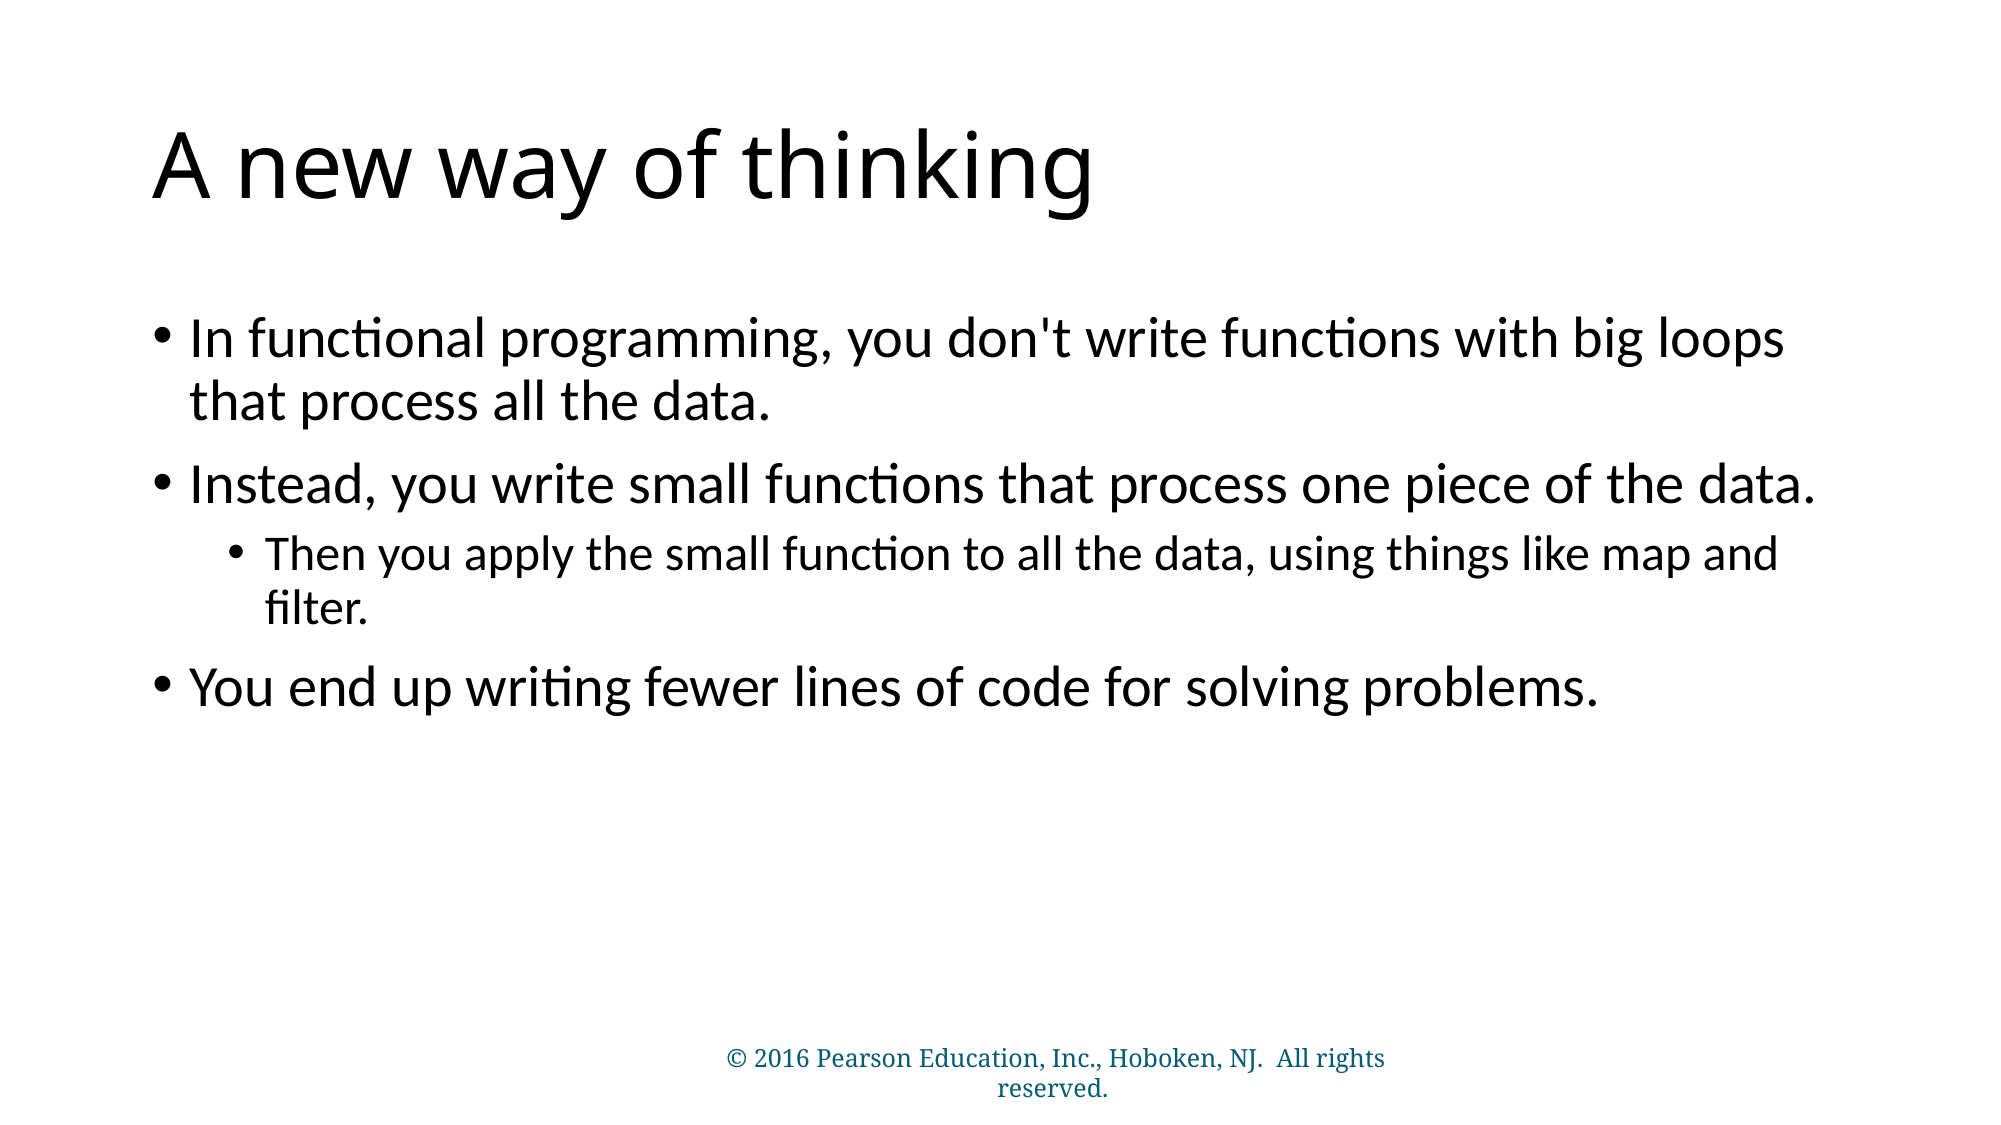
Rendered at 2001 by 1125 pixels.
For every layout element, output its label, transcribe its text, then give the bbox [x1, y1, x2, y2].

list In functional programming, you don't write functions with big loops that process all the data. Instead, you write small functions that process one piece of the data. Then you apply the small function to all the data, using things like map and filter. You end up writing fewer lines of code for solving problems. [137, 299, 1863, 1014]
title A new way of thinking [137, 59, 1863, 278]
footer © 2016 Pearson Education, Inc., Hoboken, NJ. All rights reserved. [687, 1042, 1425, 1103]
